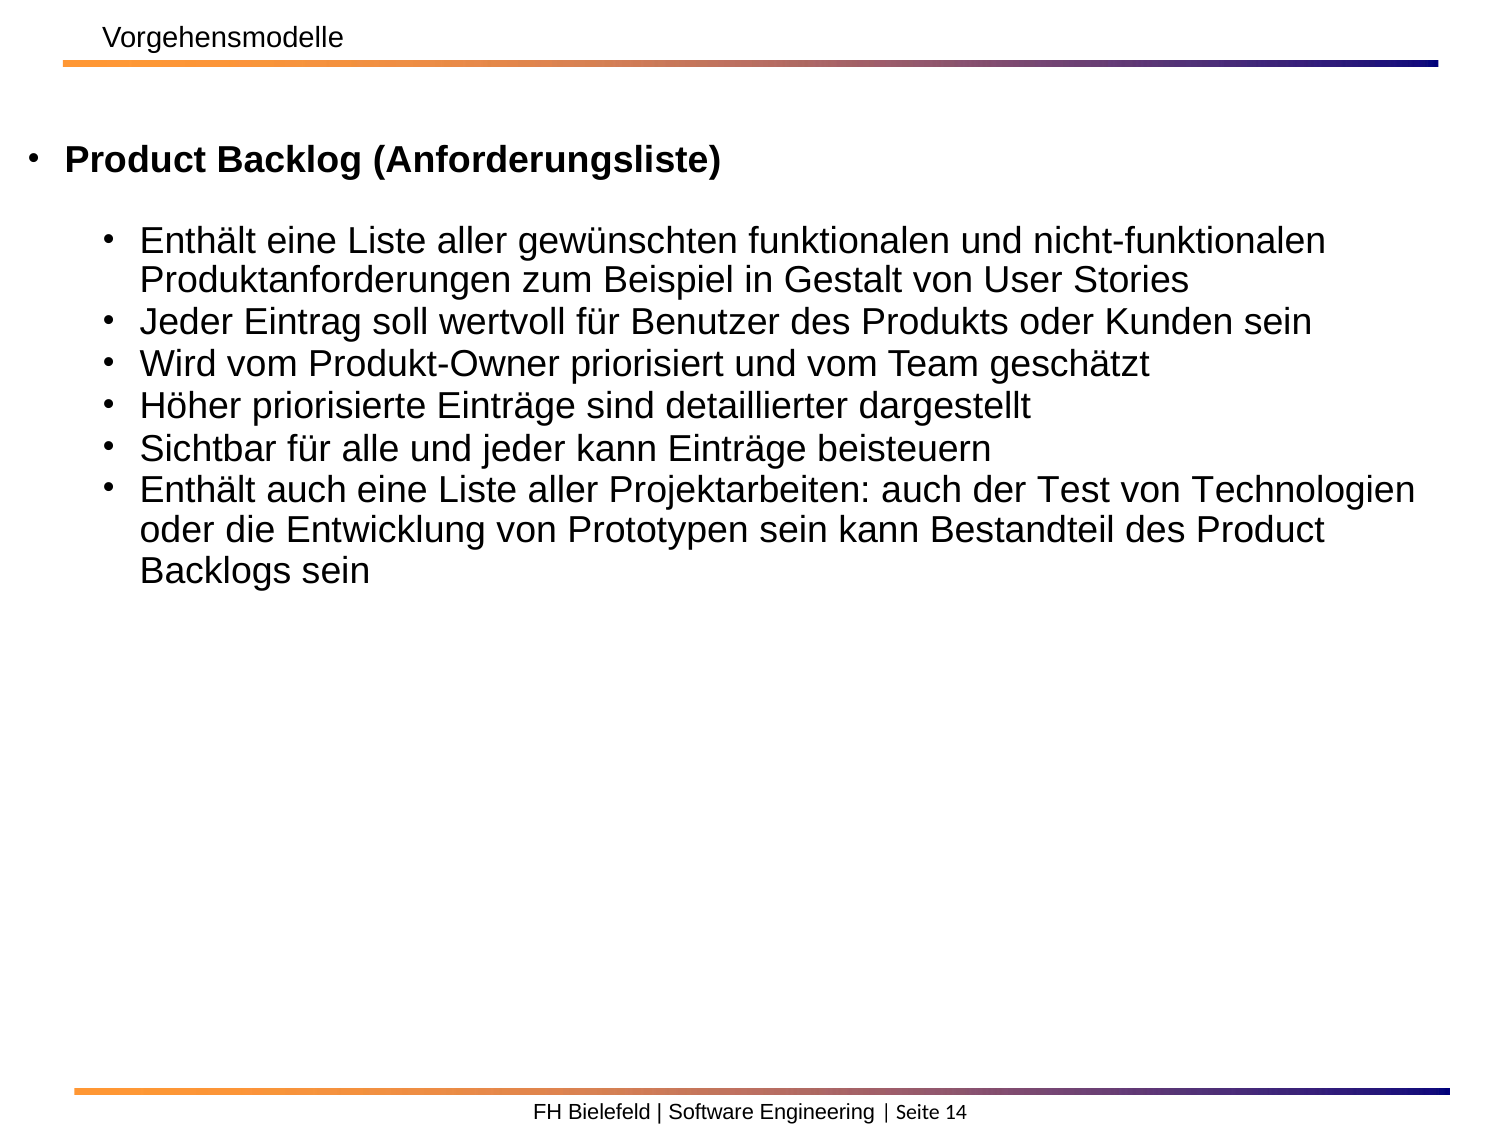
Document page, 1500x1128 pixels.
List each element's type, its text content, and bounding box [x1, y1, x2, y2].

picture [62, 60, 1439, 67]
picture [74, 1088, 1450, 1095]
text_box Vorgehensmodelle [99, 18, 397, 54]
text_box Product Backlog (Anforderungsliste) Enthält eine Liste aller gewünschten funktionalen und nicht-funktionalen Produktanforderungen zum Beispiel in Gestalt von User Stories Jeder Eintrag soll wertvoll für Benutzer des Produkts oder Kunden sein Wird vom Produkt-Owner priorisiert und vom Team geschätzt Höher priorisierte Einträge sind detaillierter dargestellt Sichtbar für alle und jeder kann Einträge beisteuern Enthält auch eine Liste aller Projektarbeiten: auch der Test von Technologien oder die Entwicklung von Prototypen sein kann Bestandteil des Product Backlogs sein [24, 138, 1438, 718]
